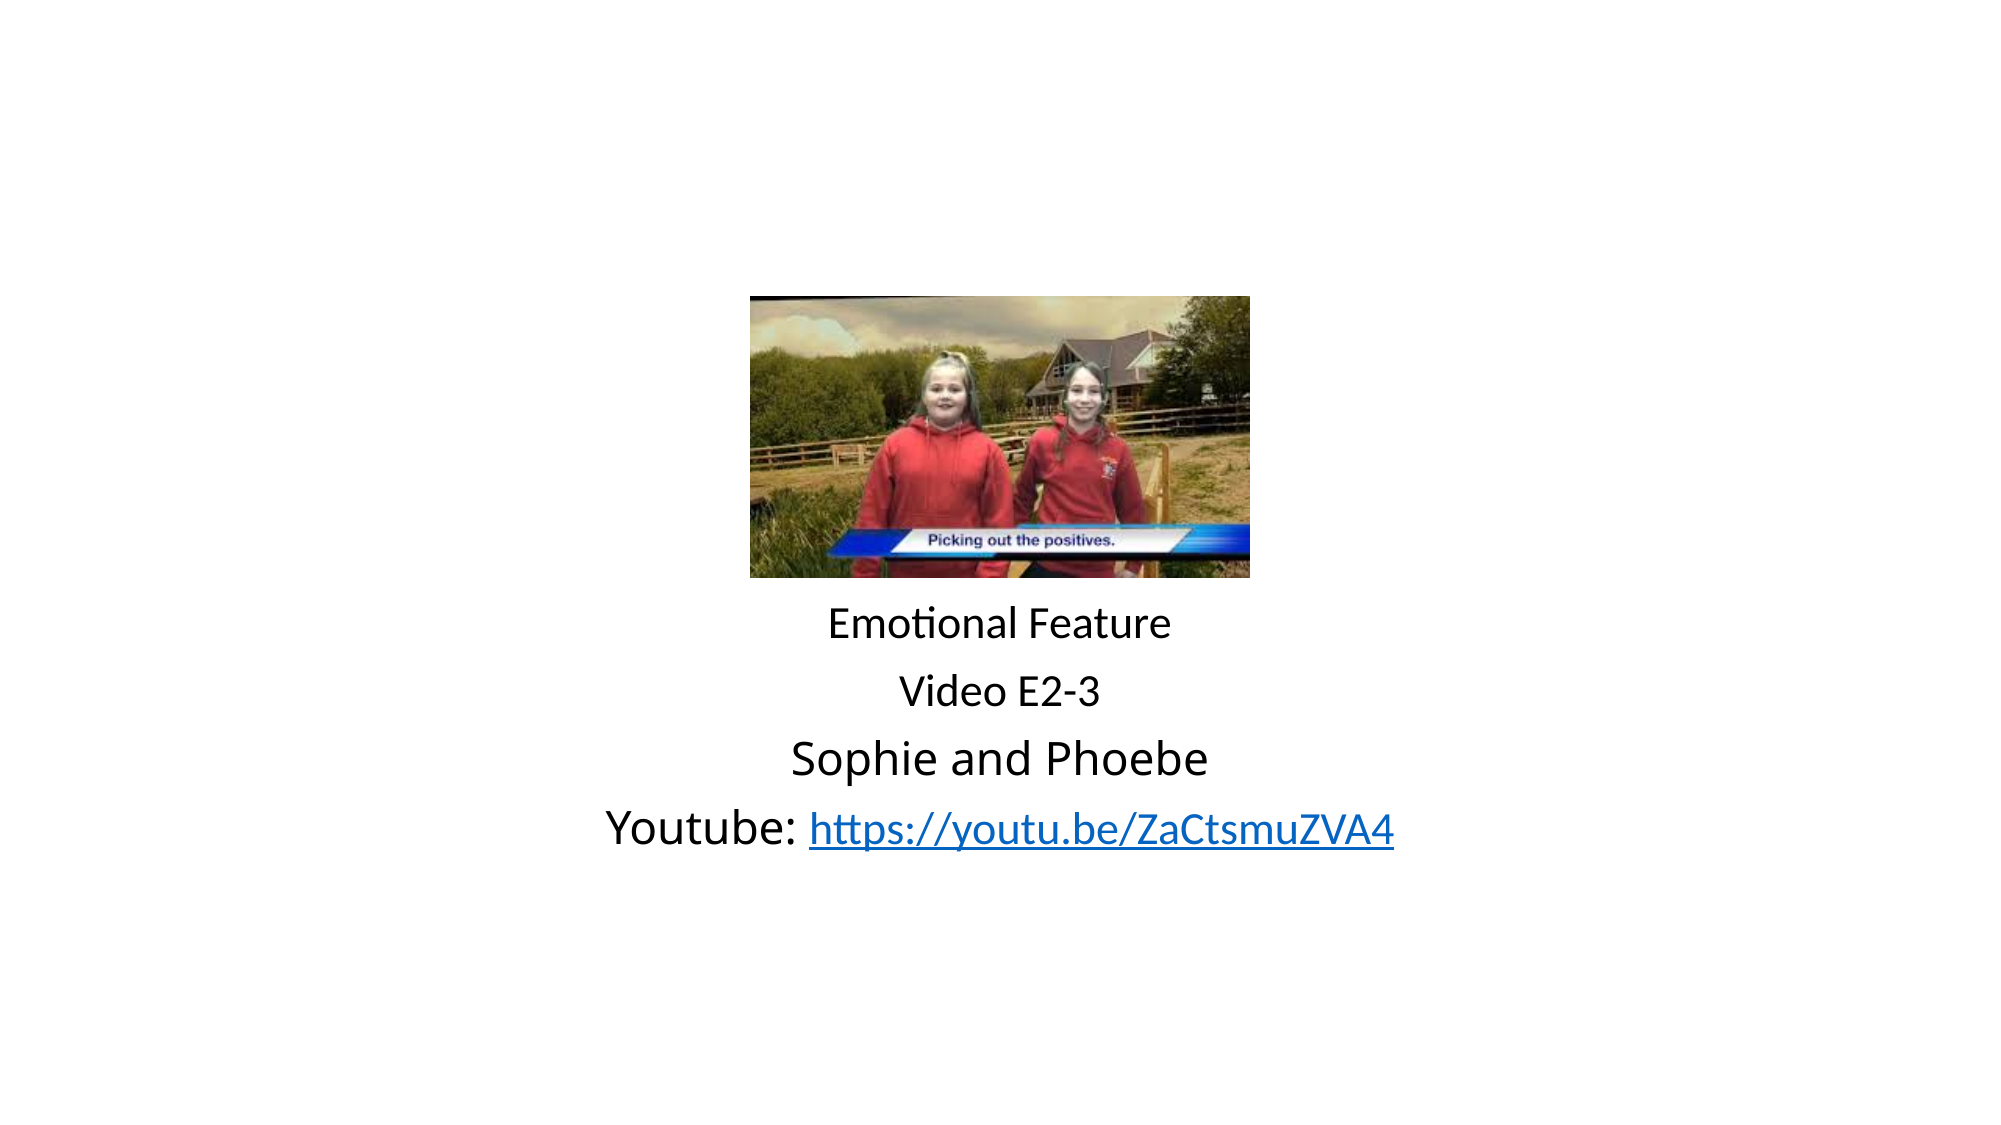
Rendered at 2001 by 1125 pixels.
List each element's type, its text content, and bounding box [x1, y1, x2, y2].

subtitle Emotional Feature Video E2-3 Sophie and Phoebe Youtube: https://youtu.be/ZaCtsmuZVA4 [249, 590, 1750, 863]
picture [749, 296, 1250, 579]
